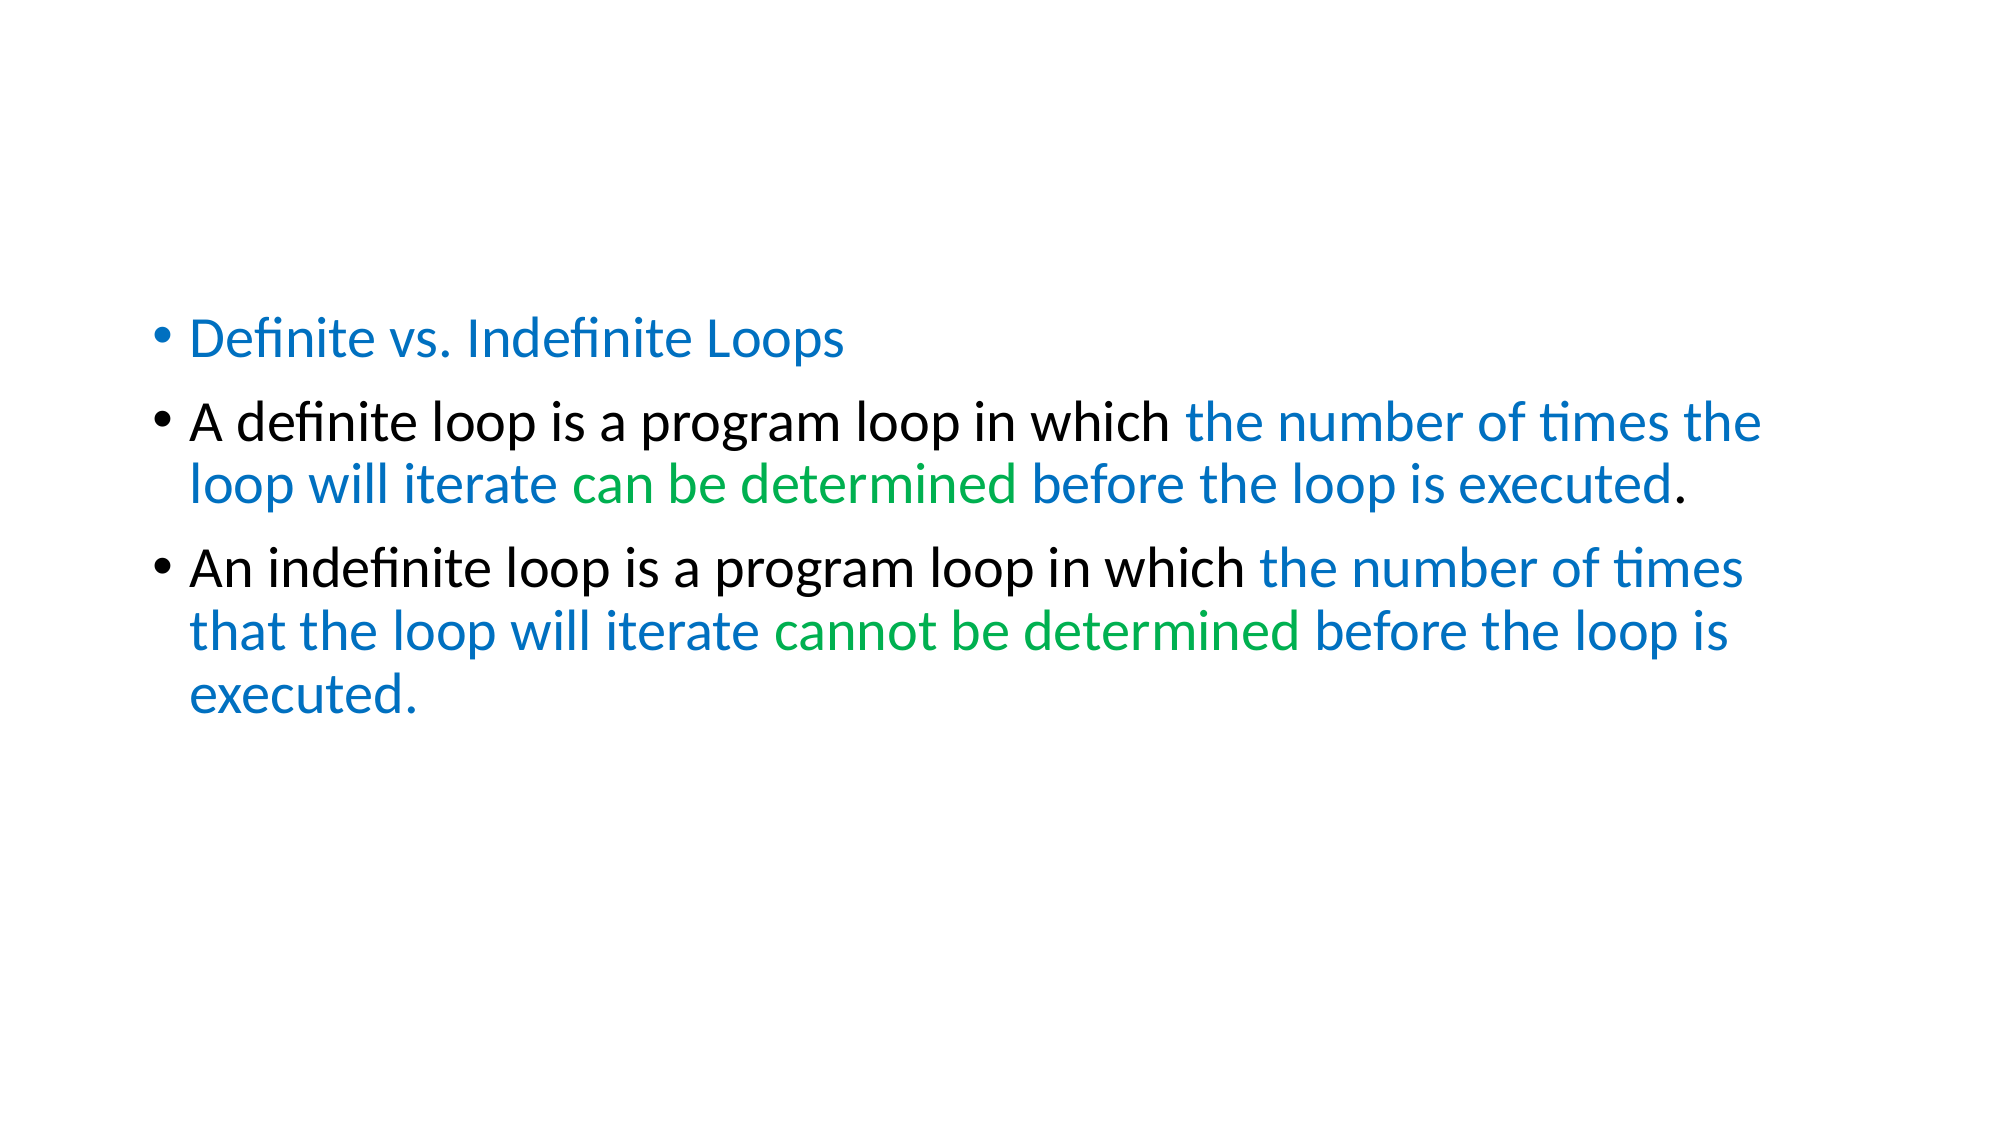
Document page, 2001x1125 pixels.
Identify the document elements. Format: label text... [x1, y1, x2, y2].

list Definite vs. Indefinite Loops A definite loop is a program loop in which the number of times the loop will iterate can be determined before the loop is executed. An indefinite loop is a program loop in which the number of times that the loop will iterate cannot be determined before the loop is executed. [137, 299, 1863, 1014]
